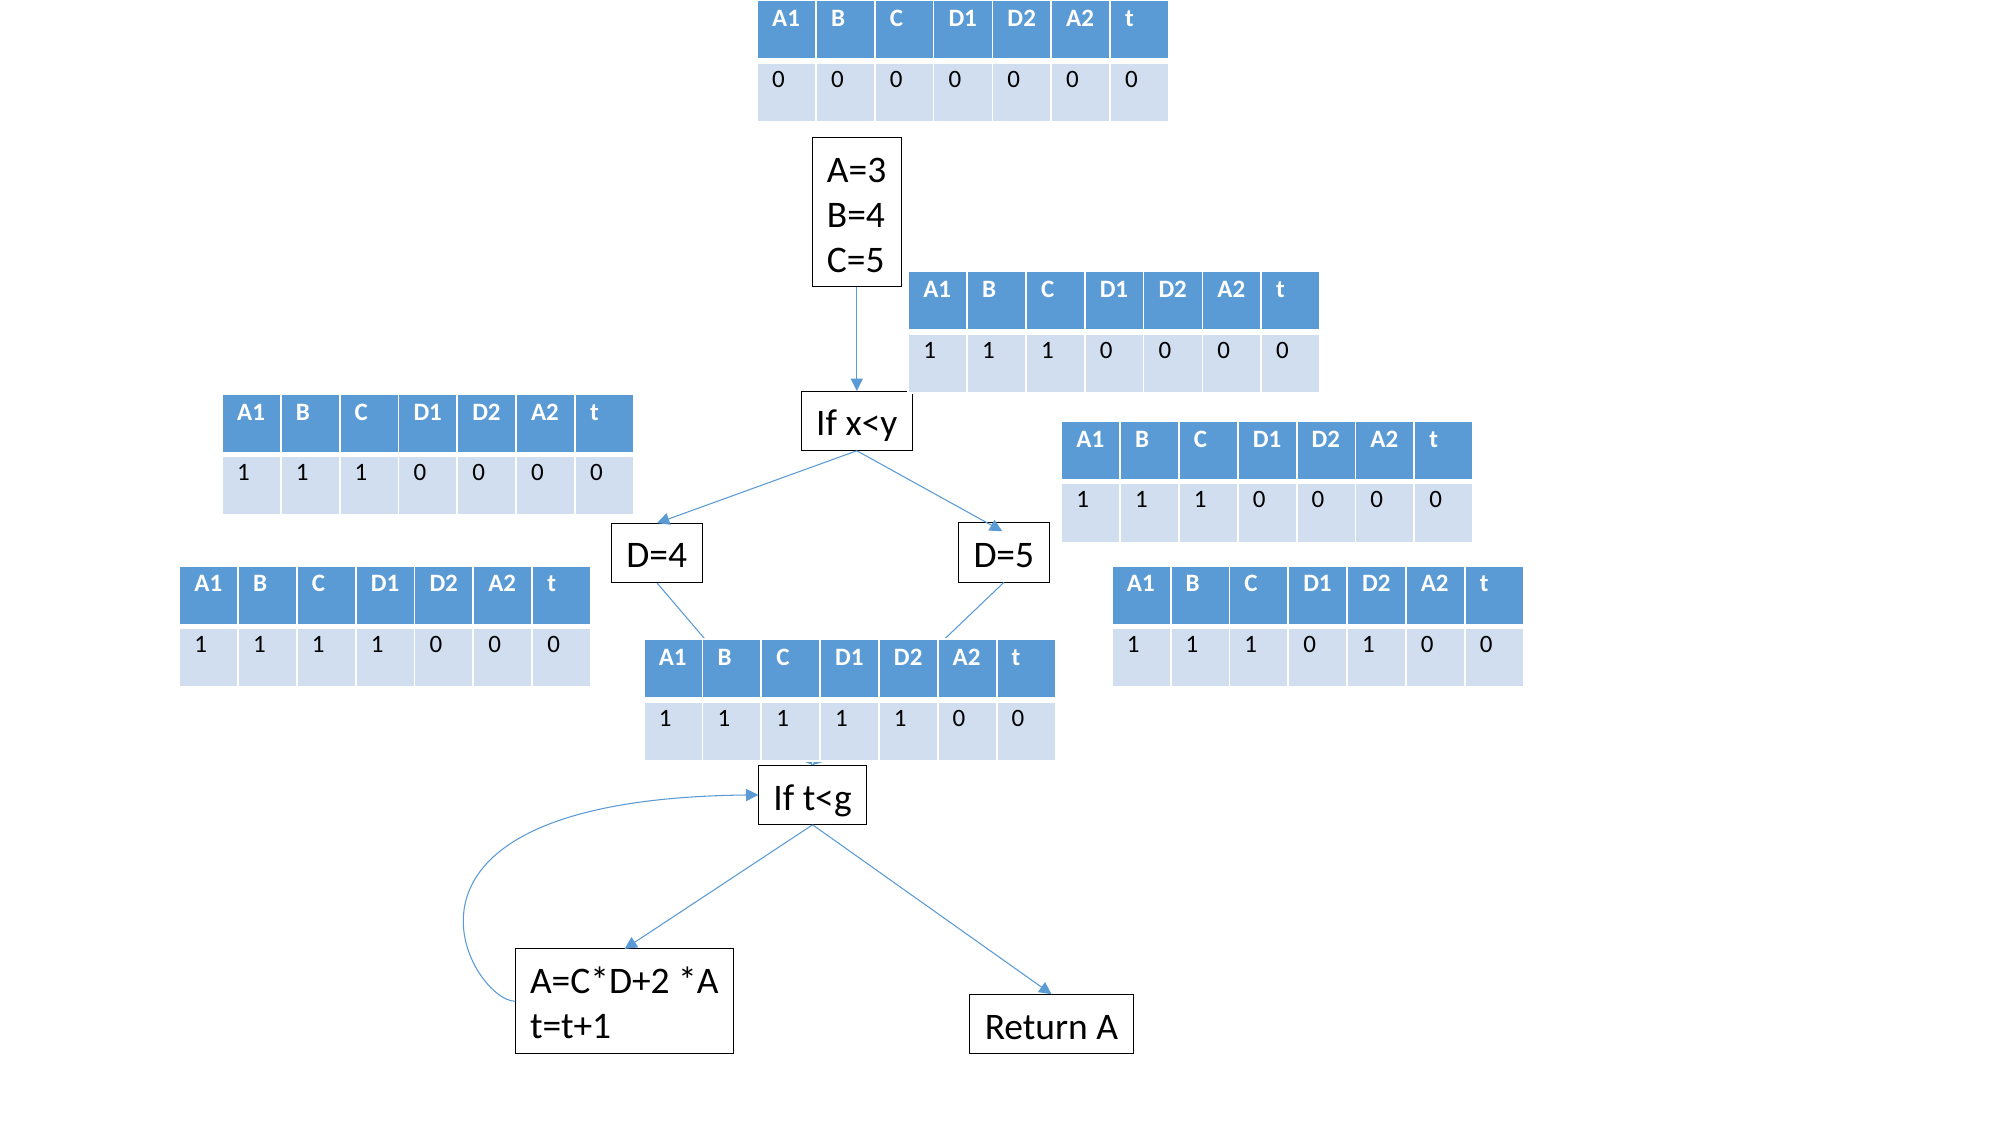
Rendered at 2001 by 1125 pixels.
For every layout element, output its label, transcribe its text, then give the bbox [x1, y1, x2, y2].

text_box A=C*D+2 *A t=t+1 [515, 1002, 734, 1054]
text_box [624, 825, 812, 949]
table_cell 0 [1262, 335, 1319, 392]
table_header B [1121, 422, 1178, 479]
table_header B [239, 567, 296, 624]
table_cell 0 [1289, 629, 1346, 686]
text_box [812, 825, 1052, 995]
table_header D2 [458, 395, 515, 452]
table_cell 1 [180, 629, 237, 686]
table_header D1 [1086, 272, 1143, 329]
table_header D2 [1144, 272, 1202, 329]
table_header C [876, 1, 933, 58]
text_box D=5 [958, 522, 1050, 583]
table_header B [1172, 567, 1229, 624]
table_cell 0 [758, 64, 815, 121]
table_cell 0 [517, 457, 574, 514]
table_cell 0 [415, 629, 472, 686]
table_header t [1466, 567, 1523, 624]
table_cell 0 [458, 457, 515, 514]
table_header B [817, 1, 874, 58]
table_cell 1 [239, 629, 296, 686]
table_cell 0 [576, 457, 633, 514]
text_box Return A [969, 994, 1134, 1054]
table_header A1 [223, 395, 280, 452]
table_header A1 [909, 272, 966, 329]
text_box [513, 795, 758, 1002]
table_header D2 [1298, 422, 1355, 479]
table_cell 1 [282, 457, 339, 514]
table_header A1 [758, 1, 815, 58]
text_box D=4 [611, 523, 703, 583]
table_cell 0 [1298, 484, 1355, 542]
table_header D1 [1289, 567, 1346, 624]
table_header A2 [1407, 567, 1464, 624]
table_header C [341, 395, 398, 452]
table_cell 1 [1230, 629, 1287, 686]
table_header C [1230, 567, 1287, 624]
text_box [856, 451, 1003, 532]
table_cell 1 [968, 335, 1025, 392]
table_cell 0 [1466, 629, 1523, 686]
table_cell 1 [1348, 629, 1405, 686]
table_cell 1 [1172, 629, 1229, 686]
table_cell 1 [1062, 484, 1119, 542]
table_cell 0 [817, 64, 874, 121]
table_header D2 [1348, 567, 1405, 624]
table_cell 0 [1407, 629, 1464, 686]
table_header A2 [517, 395, 574, 452]
table_cell 0 [399, 457, 456, 514]
table_cell 0 [1415, 484, 1472, 542]
table_header D1 [357, 567, 414, 624]
table_header D2 [993, 1, 1050, 58]
text_box If t<g [758, 766, 867, 825]
table_header A2 [1356, 422, 1413, 479]
table_cell 0 [1004, 703, 1055, 760]
table_header D1 [934, 1, 992, 58]
table_cell 1 [645, 703, 656, 760]
text_box A=3 B=4 C=5 [812, 137, 902, 287]
table_header C [298, 567, 355, 624]
table_cell 1 [1113, 629, 1170, 686]
table_header A2 [1203, 272, 1260, 329]
table_header t [1111, 1, 1168, 58]
table_header t [533, 567, 590, 624]
table_cell 0 [1356, 484, 1413, 542]
table_cell 0 [1052, 64, 1109, 121]
table_cell 0 [1086, 335, 1143, 392]
table_cell 0 [1203, 335, 1260, 392]
table_cell 1 [909, 335, 966, 392]
table_cell 1 [341, 457, 398, 514]
table_header t [1004, 640, 1055, 697]
table_cell 0 [993, 64, 1050, 121]
table_header A1 [180, 567, 237, 624]
table_cell 0 [474, 629, 531, 686]
table_cell 0 [1239, 484, 1296, 542]
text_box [656, 583, 812, 766]
table_header t [1262, 272, 1319, 329]
table_header D1 [399, 395, 456, 452]
table_cell 1 [298, 629, 355, 686]
text_box If x<y [801, 391, 913, 451]
table_header C [1180, 422, 1237, 479]
table_cell 1 [223, 457, 280, 514]
table_header A2 [474, 567, 531, 624]
table_header t [576, 395, 633, 452]
table_cell 0 [533, 629, 590, 686]
table_cell 1 [1027, 335, 1084, 392]
table_header A1 [645, 640, 656, 697]
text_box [656, 451, 856, 524]
table_header A1 [1113, 567, 1170, 624]
table_header t [1415, 422, 1472, 479]
table_cell 1 [1180, 484, 1237, 542]
table_header A1 [1062, 422, 1119, 479]
table_cell 0 [1144, 335, 1202, 392]
table_header A2 [1052, 1, 1109, 58]
table_header D1 [1239, 422, 1296, 479]
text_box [812, 583, 1004, 766]
table_cell 0 [934, 64, 992, 121]
table_cell 1 [357, 629, 414, 686]
table_header D2 [415, 567, 472, 624]
table_cell 0 [876, 64, 933, 121]
table_header B [968, 272, 1025, 329]
table_cell 0 [1111, 64, 1168, 121]
table_header B [282, 395, 339, 452]
table_header C [1027, 272, 1084, 329]
table_cell 1 [1121, 484, 1178, 542]
